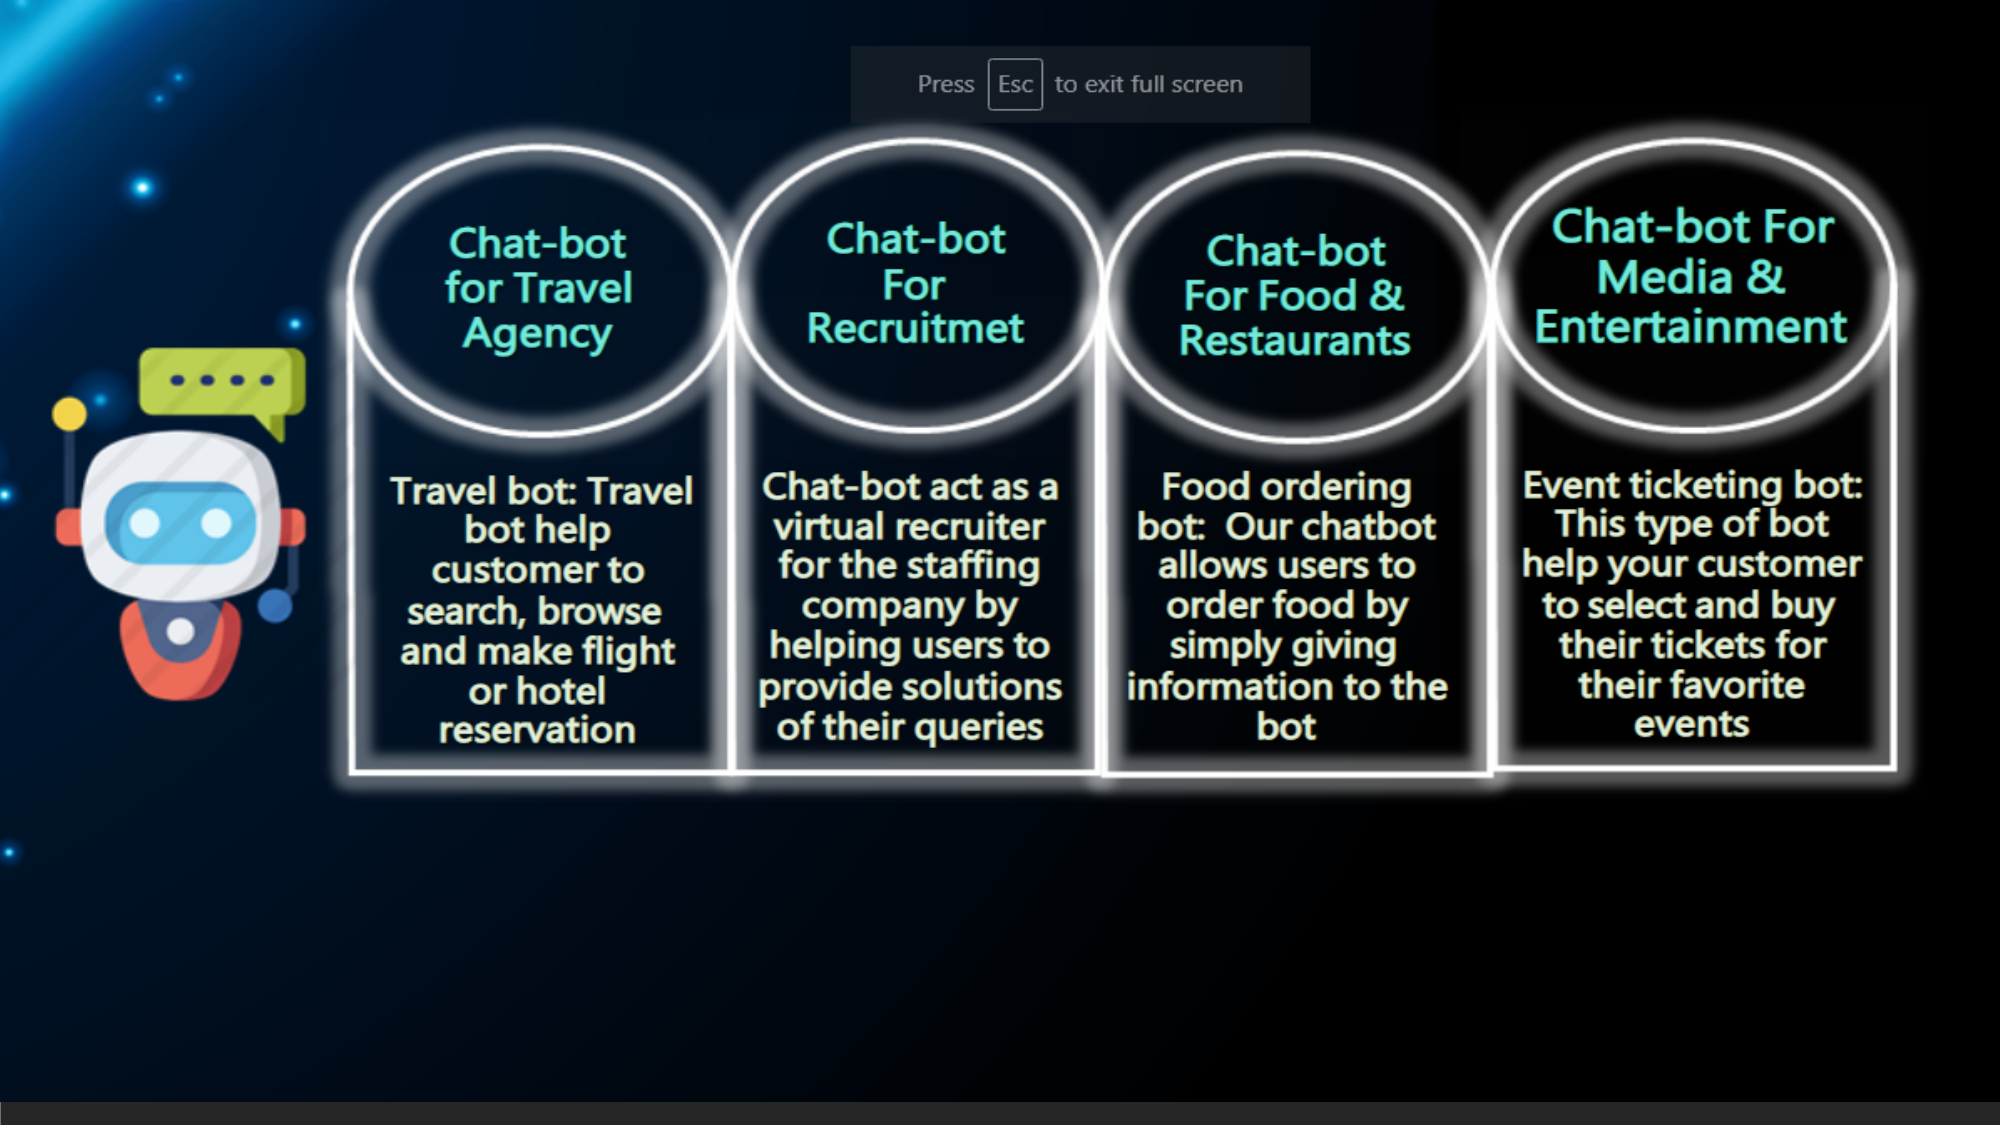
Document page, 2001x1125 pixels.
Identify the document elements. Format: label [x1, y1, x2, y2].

list [0, 0, 2000, 1103]
